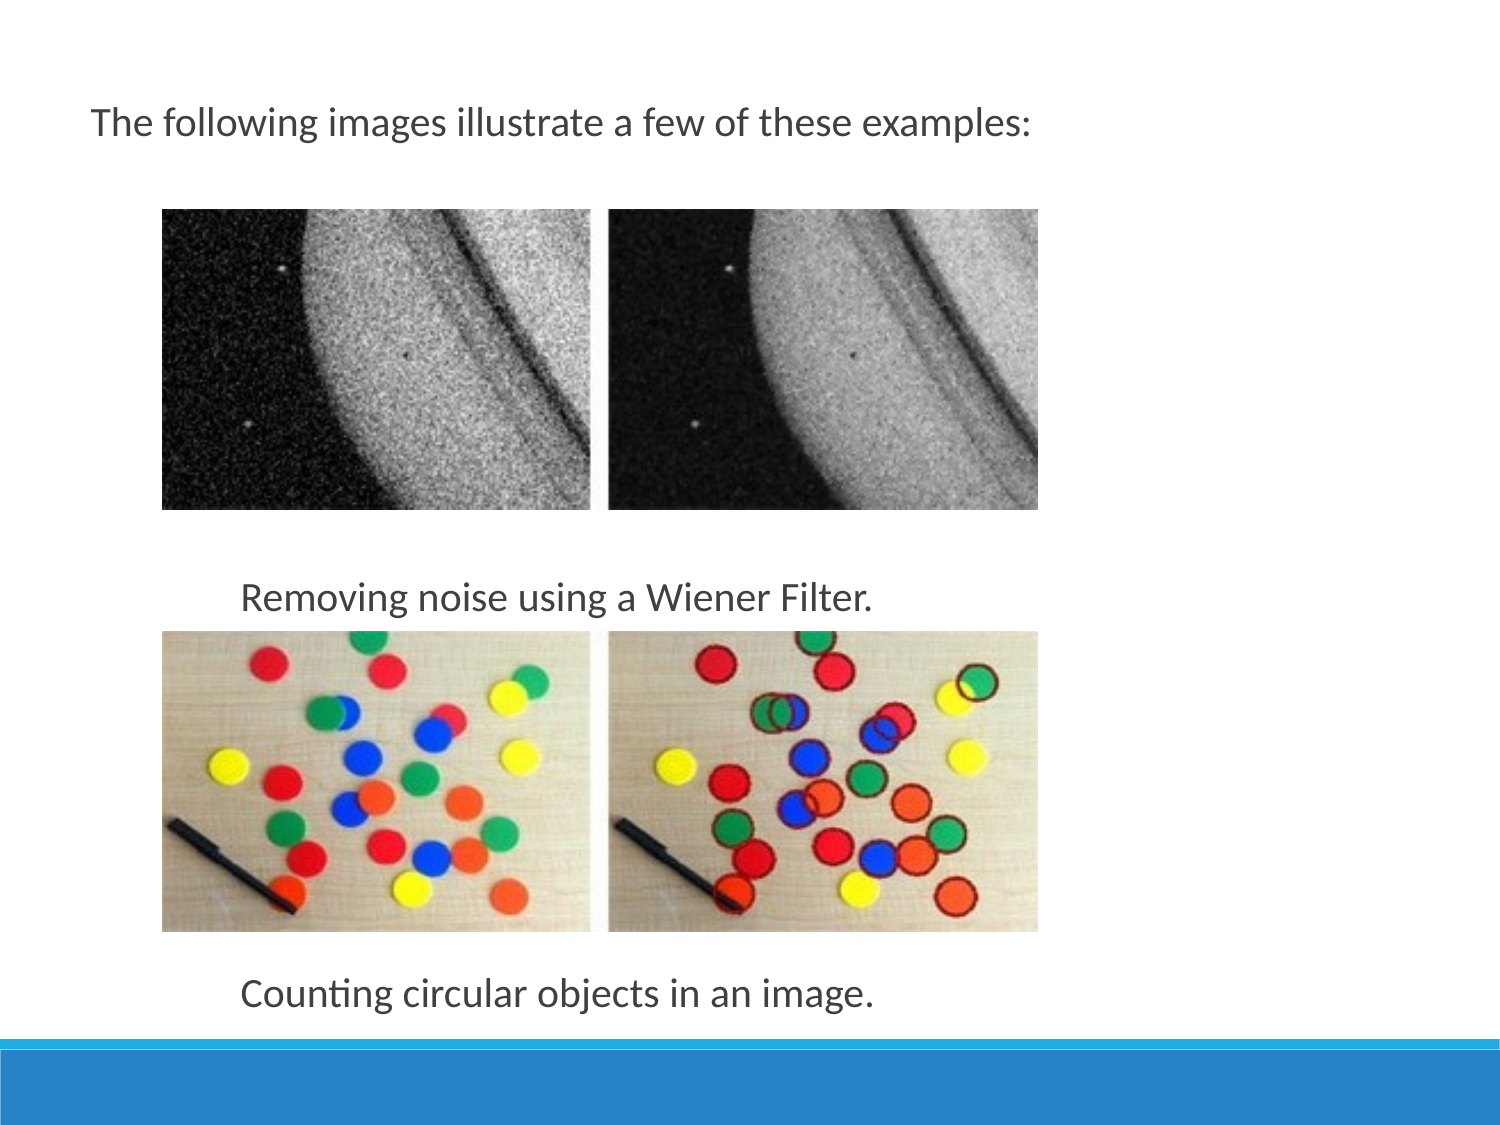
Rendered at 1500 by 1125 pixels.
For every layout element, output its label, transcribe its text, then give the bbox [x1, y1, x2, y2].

picture [161, 208, 1038, 510]
text_box The following images illustrate a few of these examples: Removing noise using a Wiener Filter. Counting circular objects in an image. [62, 87, 1413, 1050]
picture [161, 630, 1038, 932]
